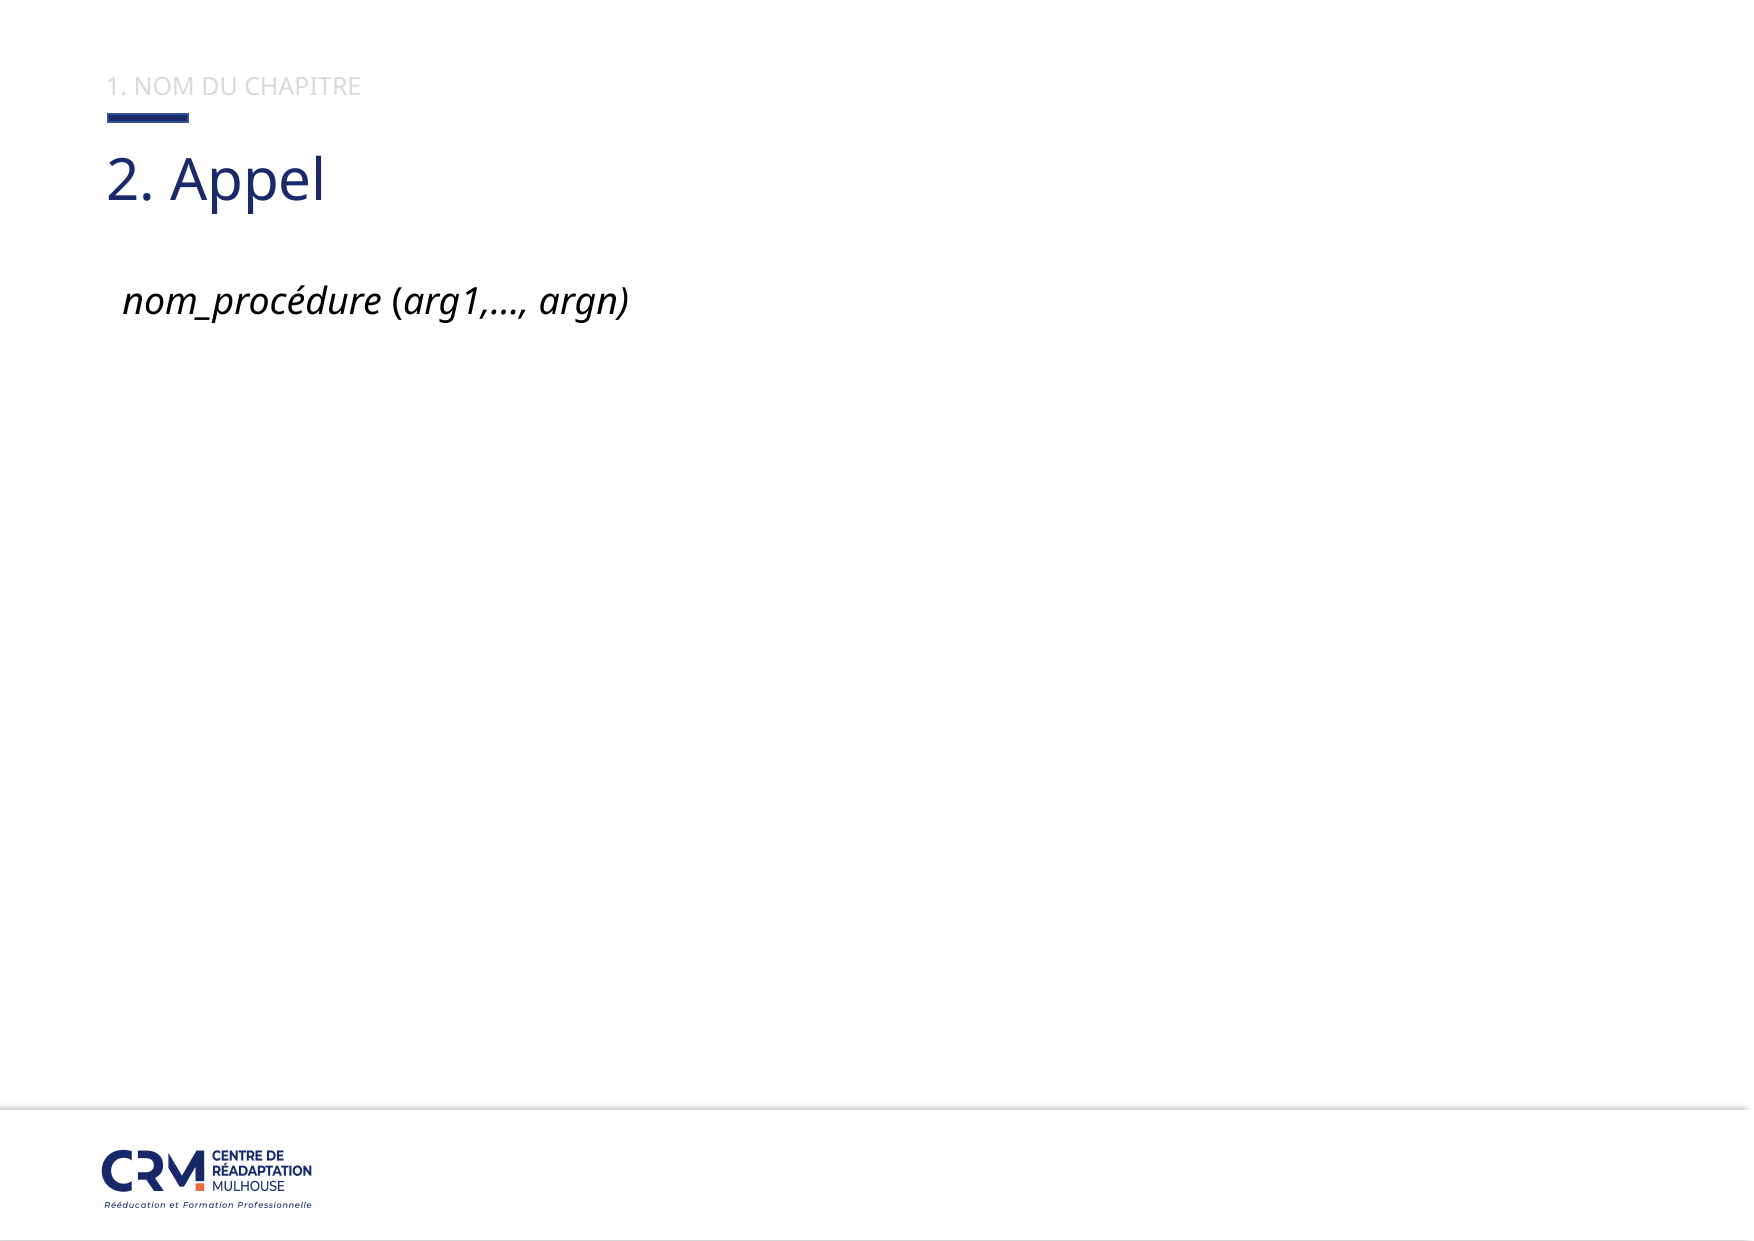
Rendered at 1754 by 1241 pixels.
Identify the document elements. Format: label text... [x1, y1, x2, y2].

list nom_procédure (arg1,…, argn) [107, 274, 1647, 378]
picture [91, 1139, 322, 1219]
list 2. Appel [91, 142, 1647, 190]
title 1. NOM DU CHAPITRE [91, 66, 1647, 113]
